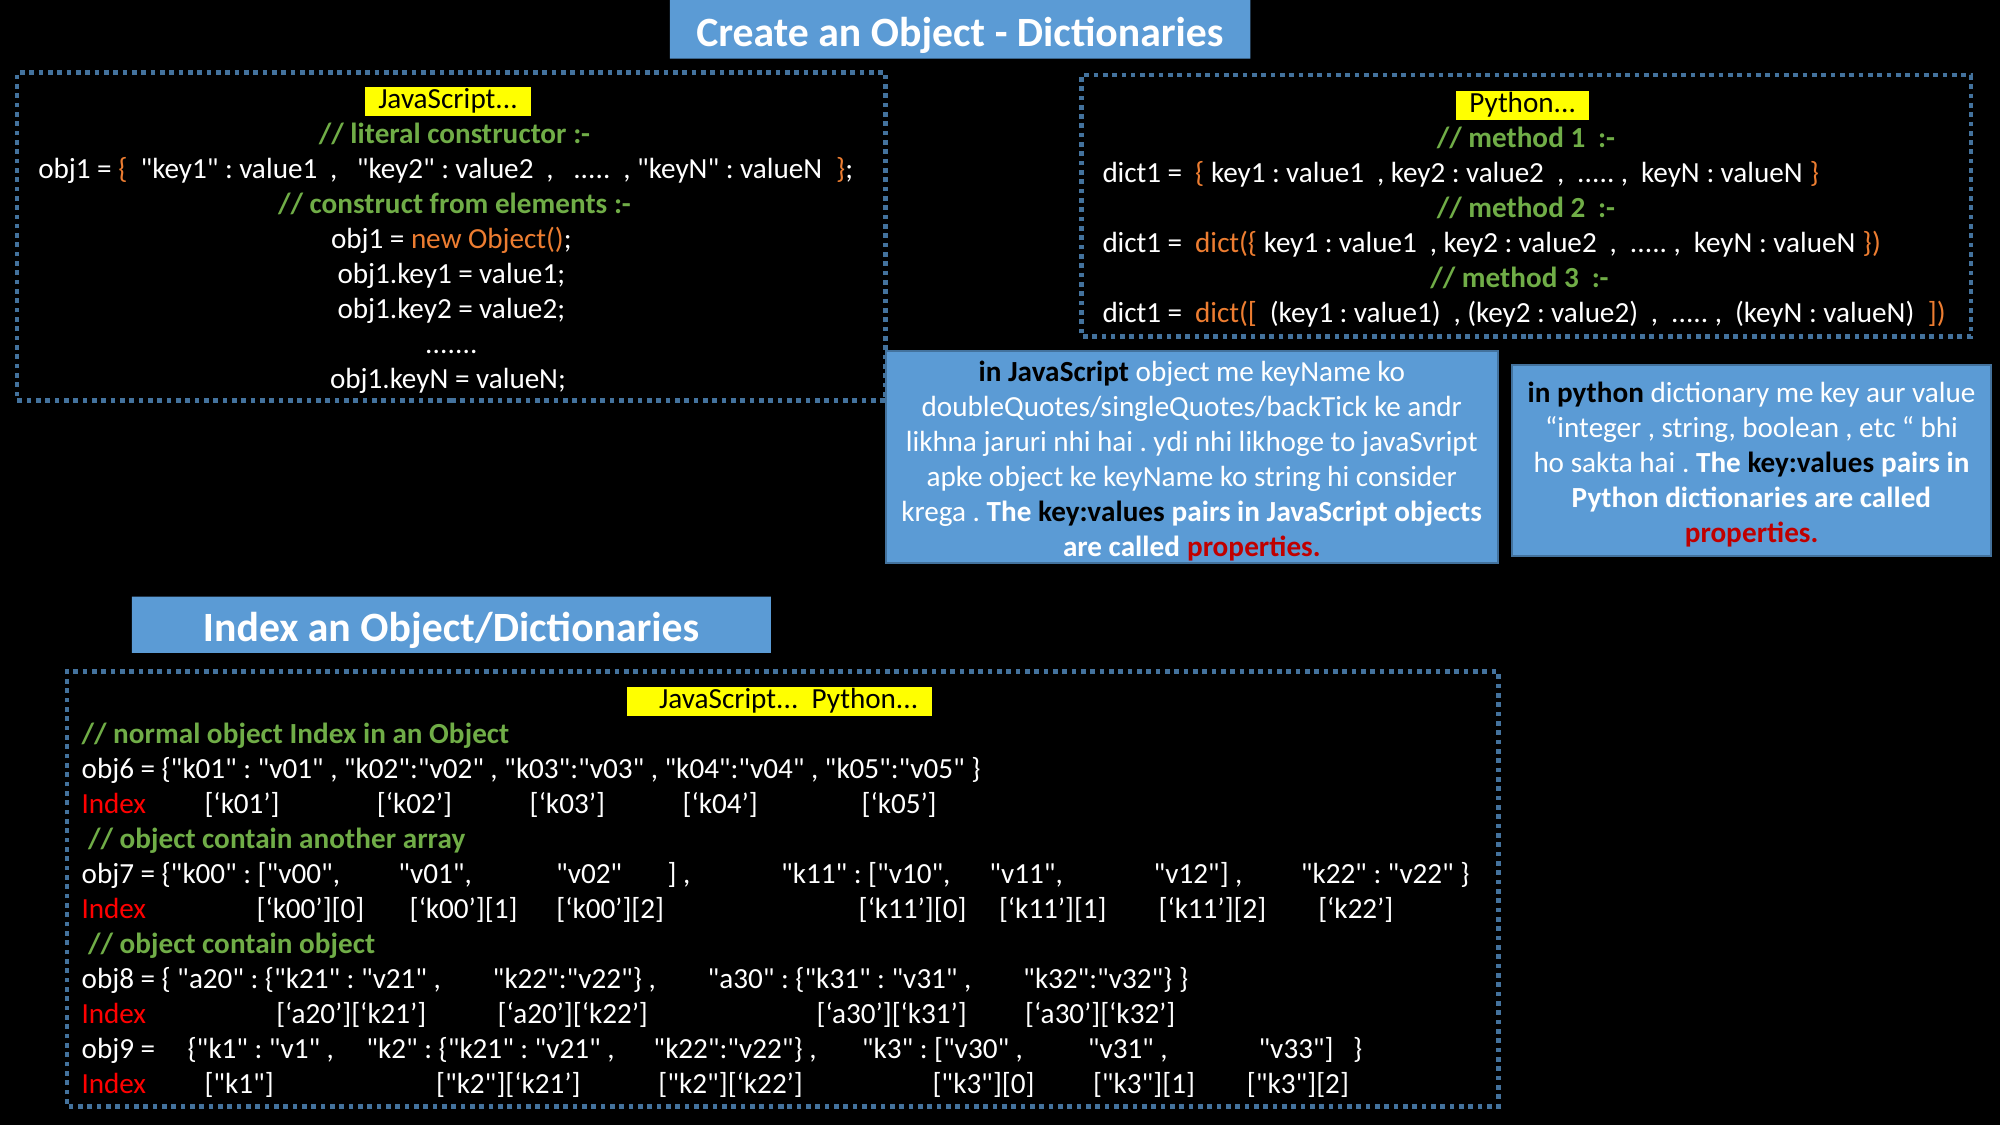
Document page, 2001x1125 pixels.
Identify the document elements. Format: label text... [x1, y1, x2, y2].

text_box Create an Object - Dictionaries [669, 0, 1251, 60]
text_box Python... // method 1 :- dict1 = { key1 : value1 , key2 : value2 , ..... , keyN : valueN } // method 2 :- dict1 = dict({ key1 : value1 , key2 : value2 , ..... , keyN : valueN }) // method 3 :- dict1 = dict([ (key1 : value1) , (key2 : value2) , ..... , (keyN : valueN) ]) [1080, 74, 1972, 338]
text_box in python dictionary me key aur value “integer , string, boolean , etc “ bhi ho sakta hai . The key:values pairs in Python dictionaries are called properties. [1511, 364, 1992, 557]
text_box Index an Object/Dictionaries [131, 596, 772, 654]
text_box JavaScript... Python... // normal object Index in an Object obj6 = {"k01" : "v01" , "k02":"v02" , "k03":"v03" , "k04":"v04" , "k05":"v05" } Index [‘k01’] [‘k02’] [‘k03’] [‘k04’] [‘k05’] // object contain another array obj7 = {"k00" : ["v00", "v01", "v02" ] , "k11" : ["v10", "v11", "v12"] , "k22" : "v22" } Index [‘k00’][0] [‘k00’][1] [‘k00’][2] [‘k11’][0] [‘k11’][1] [‘k11’][2] [‘k22’] // object contain object obj8 = { "a20" : {"k21" : "v21" , "k22":"v22"} , "a30" : {"k31" : "v31" , "k32":"v32"} } Index [‘a20’][‘k21’] [‘a20’][‘k22’] [‘a30’][‘k31’] [‘a30’][‘k32’] obj9 = {"k1" : "v1" , "k2" : {"k21" : "v21" , "k22":"v22"} , "k3" : ["v30" , "v31" , "v33"] } Index ["k1"] ["k2"][‘k21’] ["k2"][‘k22’] ["k3"][0] ["k3"][1] ["k3"][2] [66, 671, 1499, 1107]
text_box JavaScript... // literal constructor :- obj1 = { "key1" : value1 , "key2" : value2 , ..... , "keyN" : valueN }; // construct from elements :- obj1 = new Object(); obj1.key1 = value1; obj1.key2 = value2; ....... obj1.keyN = valueN; [16, 72, 887, 402]
text_box in JavaScript object me keyName ko doubleQuotes/singleQuotes/backTick ke andr likhna jaruri nhi hai . ydi nhi likhoge to javaSvript apke object ke keyName ko string hi consider krega . The key:values pairs in JavaScript objects are called properties. [885, 350, 1499, 564]
